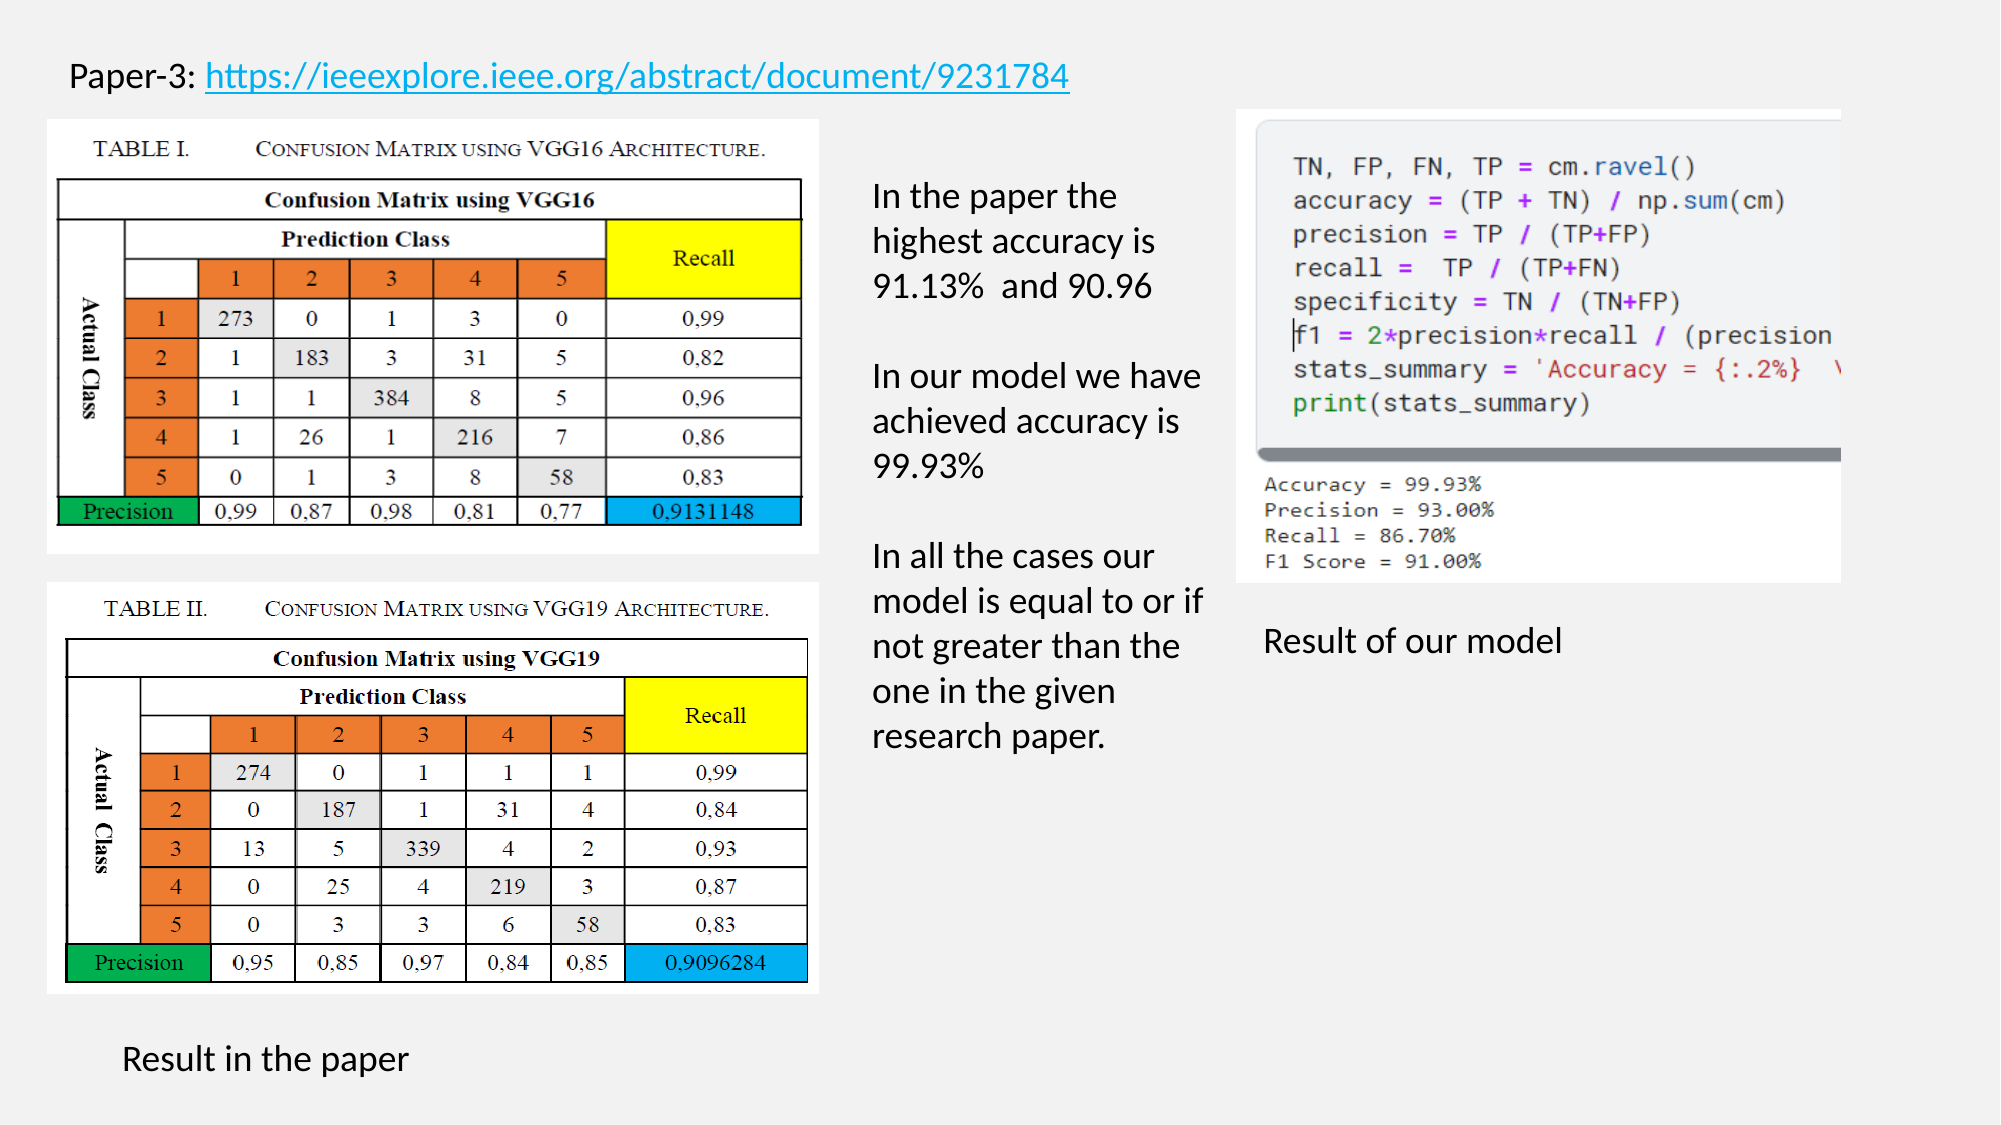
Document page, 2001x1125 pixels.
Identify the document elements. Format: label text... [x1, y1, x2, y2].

text_box In the paper the highest accuracy is 91.13% and 90.96 In our model we have achieved accuracy is 99.93% In all the cases our model is equal to or if not greater than the one in the given research paper. [857, 163, 1230, 853]
text_box Paper-3: https://ieeexplore.ieee.org/abstract/document/9231784 [54, 44, 1142, 149]
text_box Result of our model [1248, 608, 1622, 714]
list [1236, 109, 1841, 583]
text_box Result in the paper [107, 1026, 483, 1087]
picture [47, 119, 819, 555]
picture [47, 582, 819, 994]
